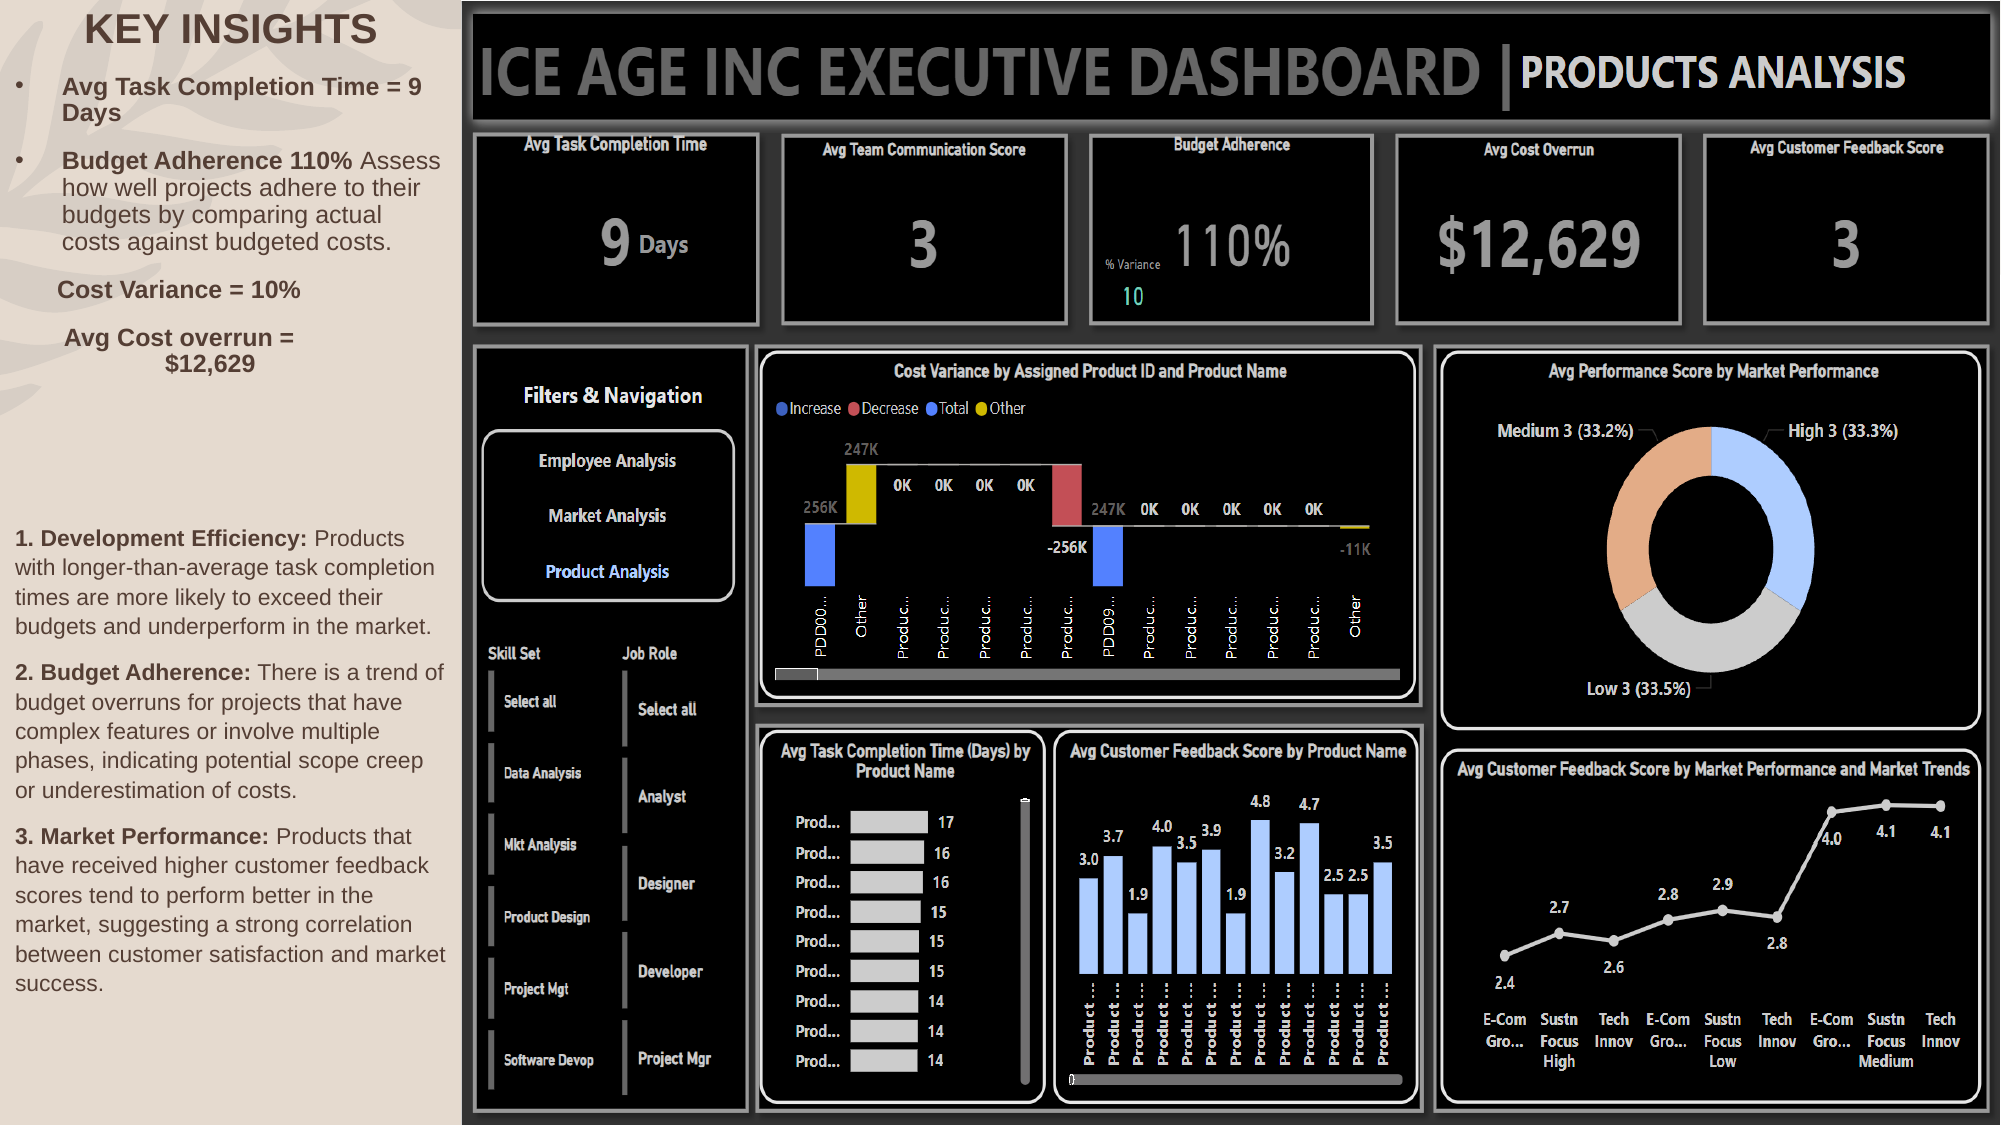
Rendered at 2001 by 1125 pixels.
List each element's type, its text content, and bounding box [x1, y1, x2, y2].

list KEY INSIGHTS Avg Task Completion Time = 9 Days Budget Adherence 110% Assess how well projects adhere to their budgets by comparing actual costs against budgeted costs. Cost Variance = 10% Avg Cost overrun = $12,629 1. Development Efficiency: Products with longer-than-average task completion times are more likely to exceed their budgets and underperform in the market. 2. Budget Adherence: There is a trend of budget overruns for projects that have complex features or involve multiple phases, indicating potential scope creep or underestimation of costs. 3. Market Performance: Products that have received higher customer feedback scores tend to perform better in the market, suggesting a strong correlation between customer satisfaction and market success. [0, 0, 461, 1125]
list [461, 0, 2000, 1125]
